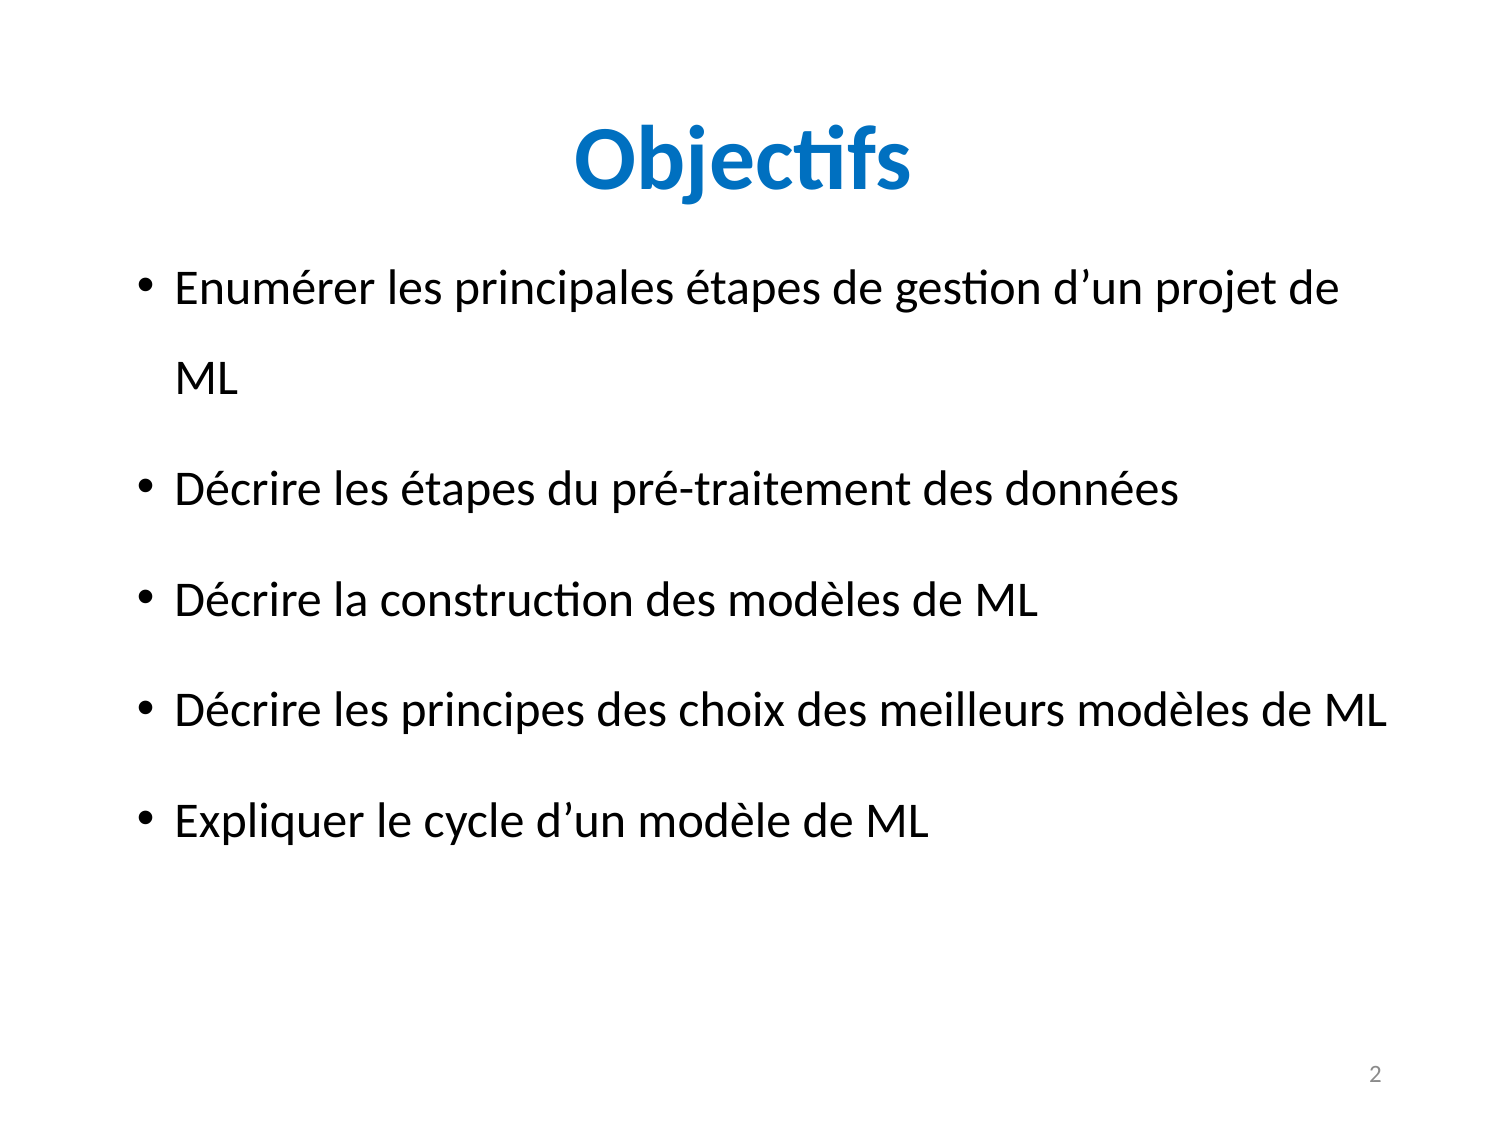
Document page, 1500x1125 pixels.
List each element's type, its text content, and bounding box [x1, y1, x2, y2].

slide_number 2 [1059, 1042, 1397, 1103]
title Objectifs [68, 65, 1419, 254]
list Enumérer les principales étapes de gestion d’un projet de ML Décrire les étapes du pré-traitement des données Décrire la construction des modèles de ML Décrire les principes des choix des meilleurs modèles de ML Expliquer le cycle d’un modèle de ML [121, 216, 1419, 898]
